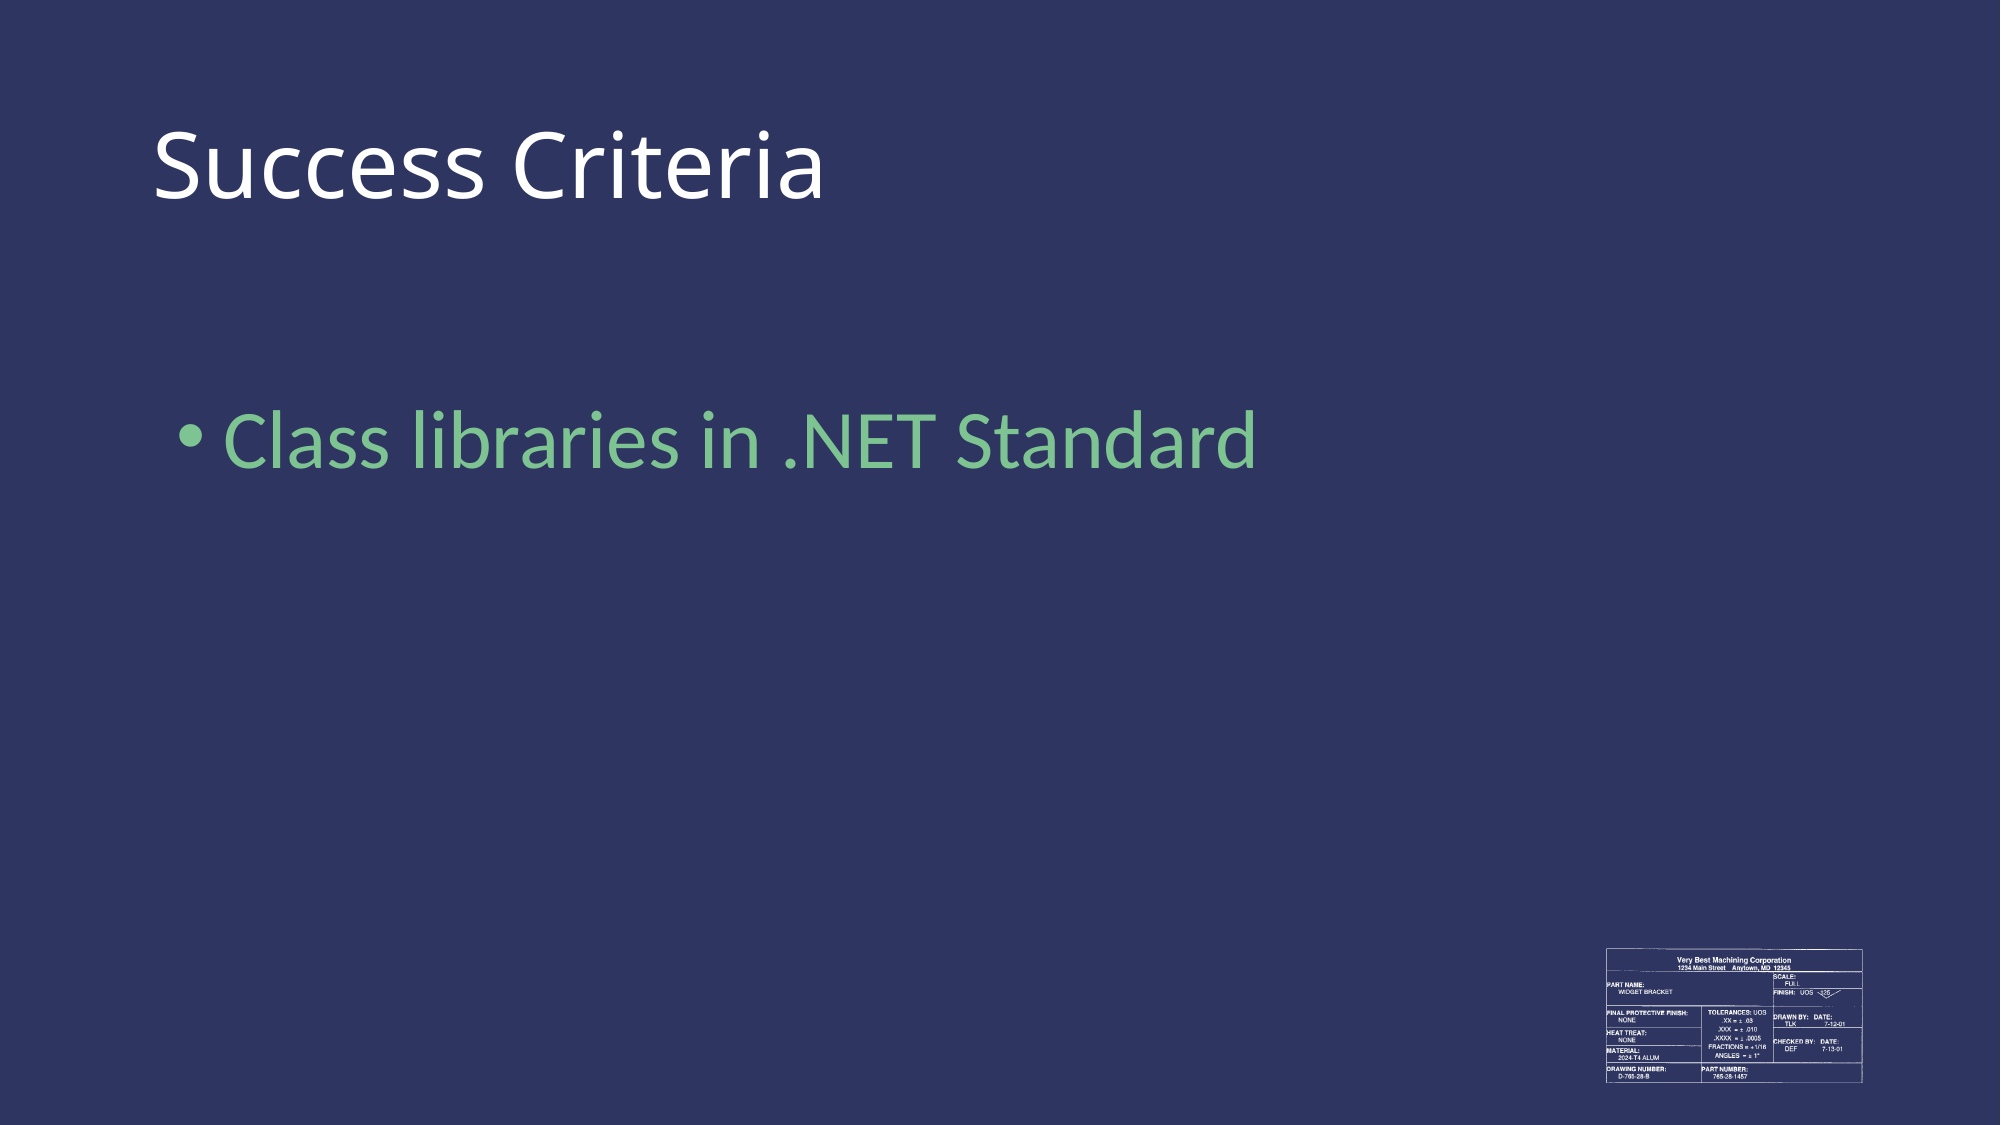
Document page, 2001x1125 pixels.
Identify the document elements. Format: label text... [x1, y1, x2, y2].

text_box Class libraries in .NET Standard [161, 377, 1749, 493]
title Success Criteria [137, 59, 1863, 278]
picture [1605, 946, 1863, 1083]
